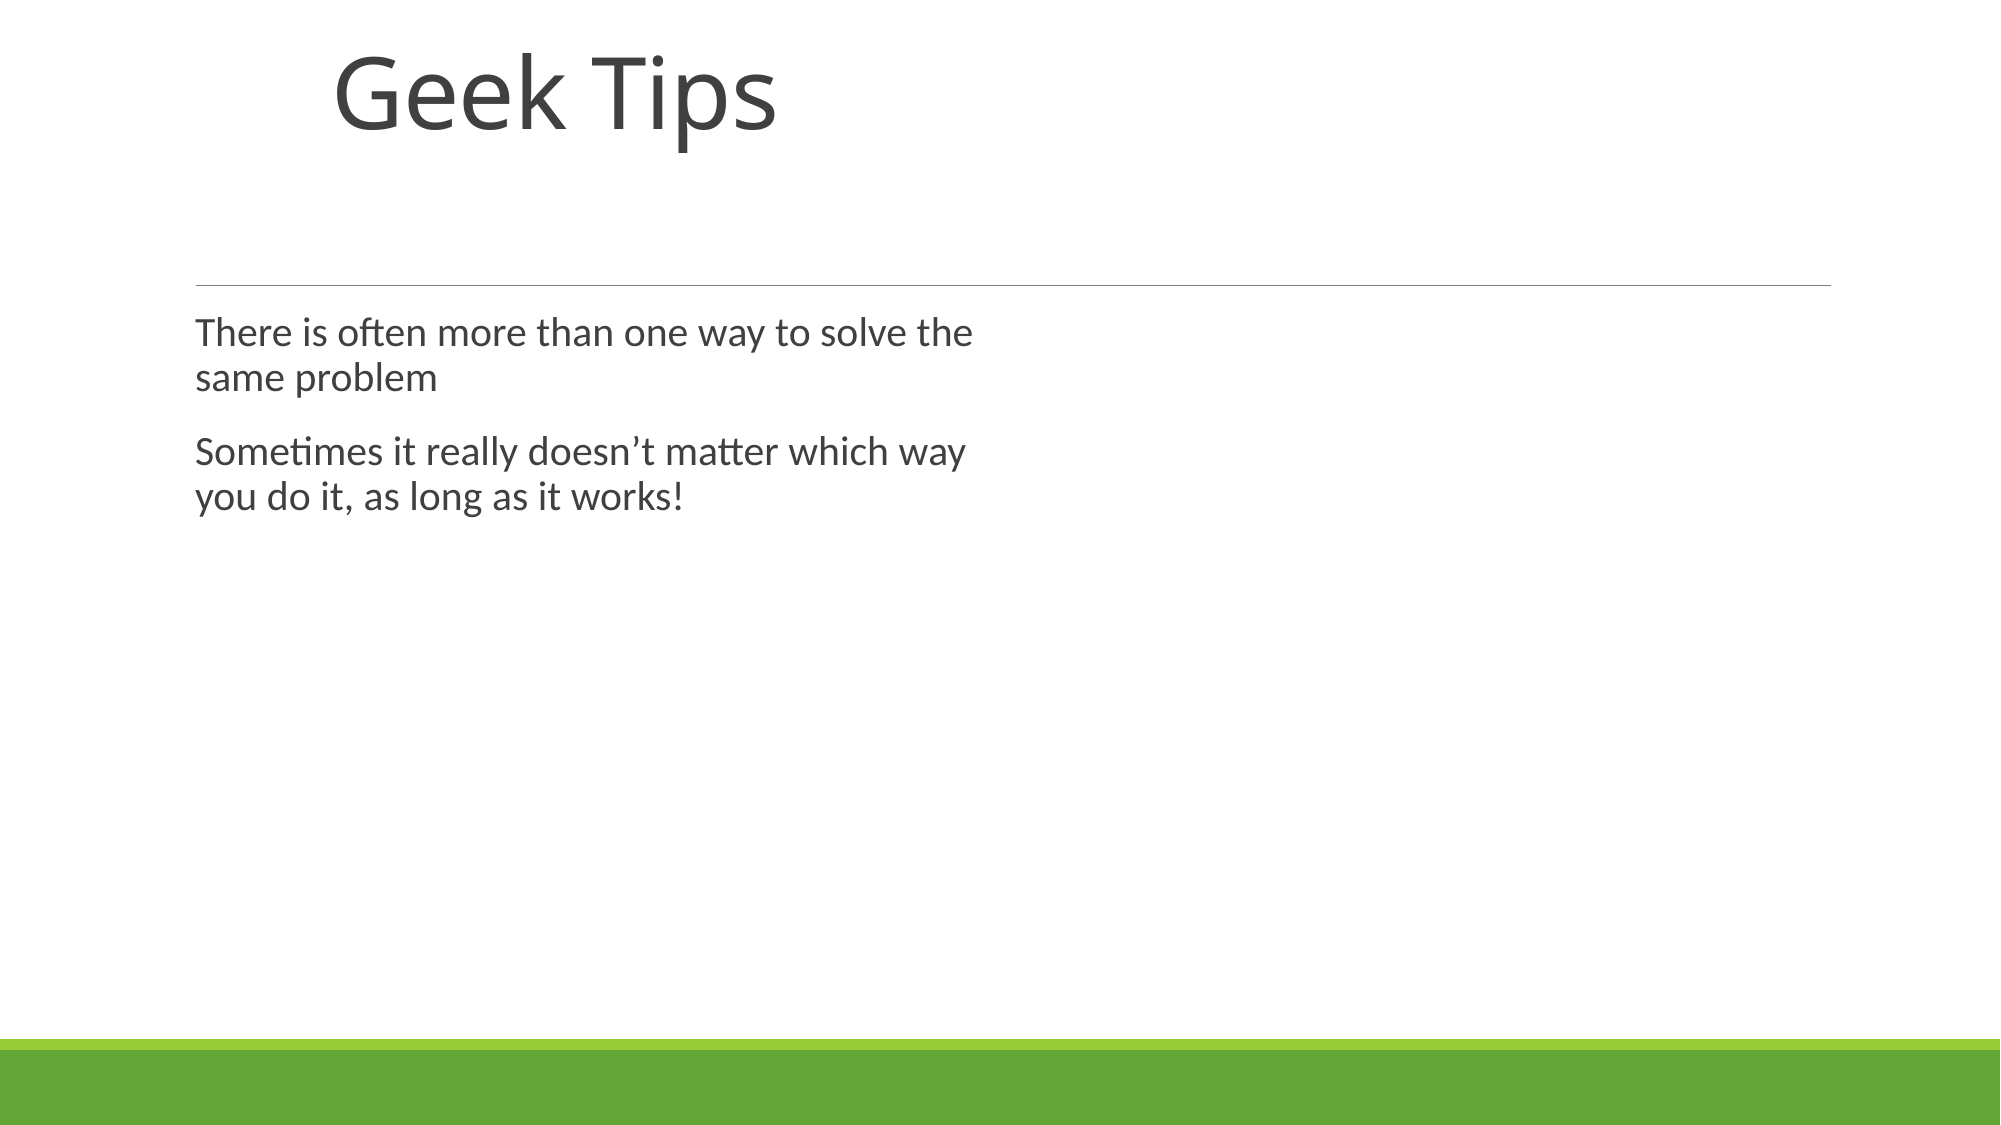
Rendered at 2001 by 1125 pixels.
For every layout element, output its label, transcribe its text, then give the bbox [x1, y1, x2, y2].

title Geek Tips [316, 39, 1967, 278]
list There is often more than one way to solve the same problem Sometimes it really doesn’t matter which way you do it, as long as it works! [180, 302, 990, 963]
